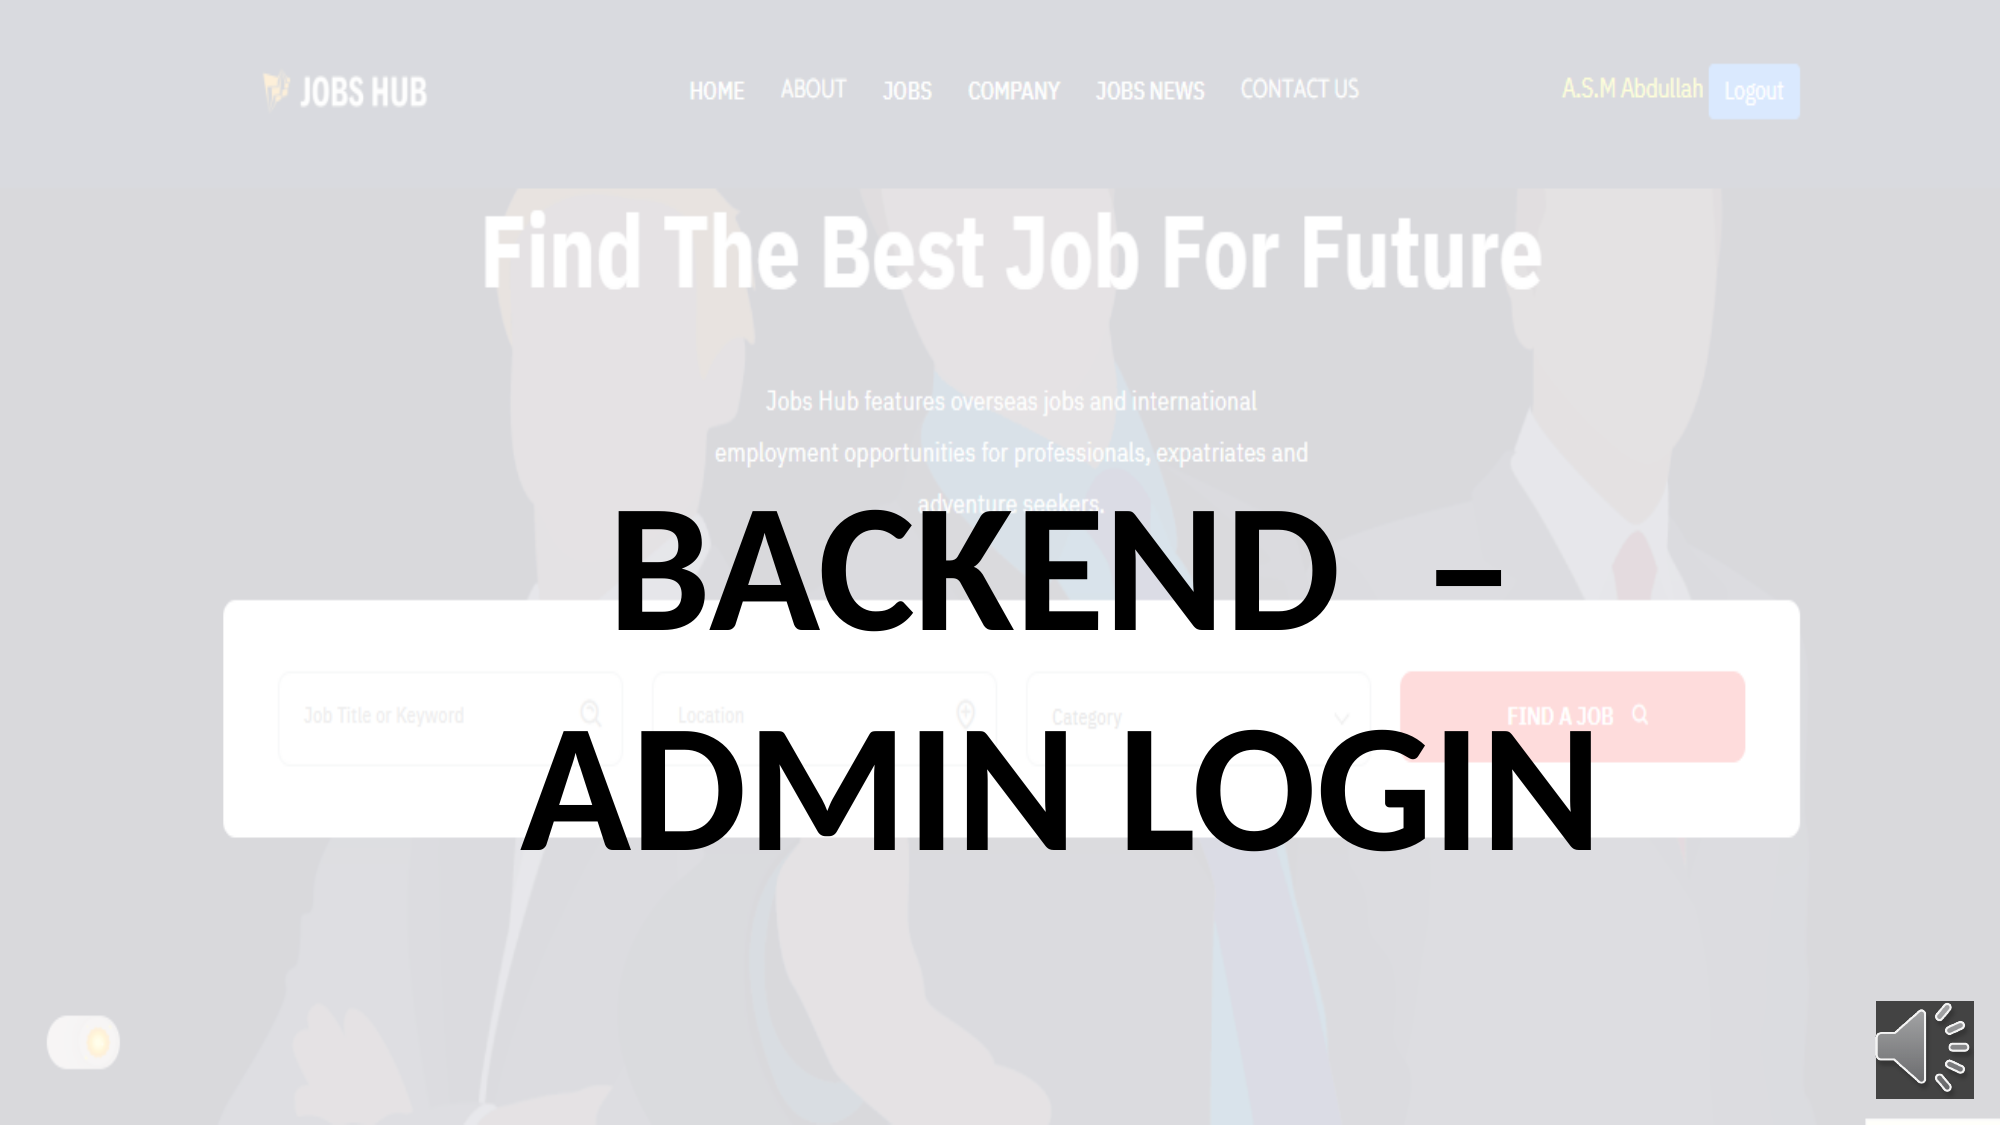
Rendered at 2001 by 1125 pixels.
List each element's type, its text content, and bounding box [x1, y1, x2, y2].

text_box BACKEND – ADMIN LOGIN [402, 302, 1722, 1033]
picture [1874, 999, 1975, 1100]
